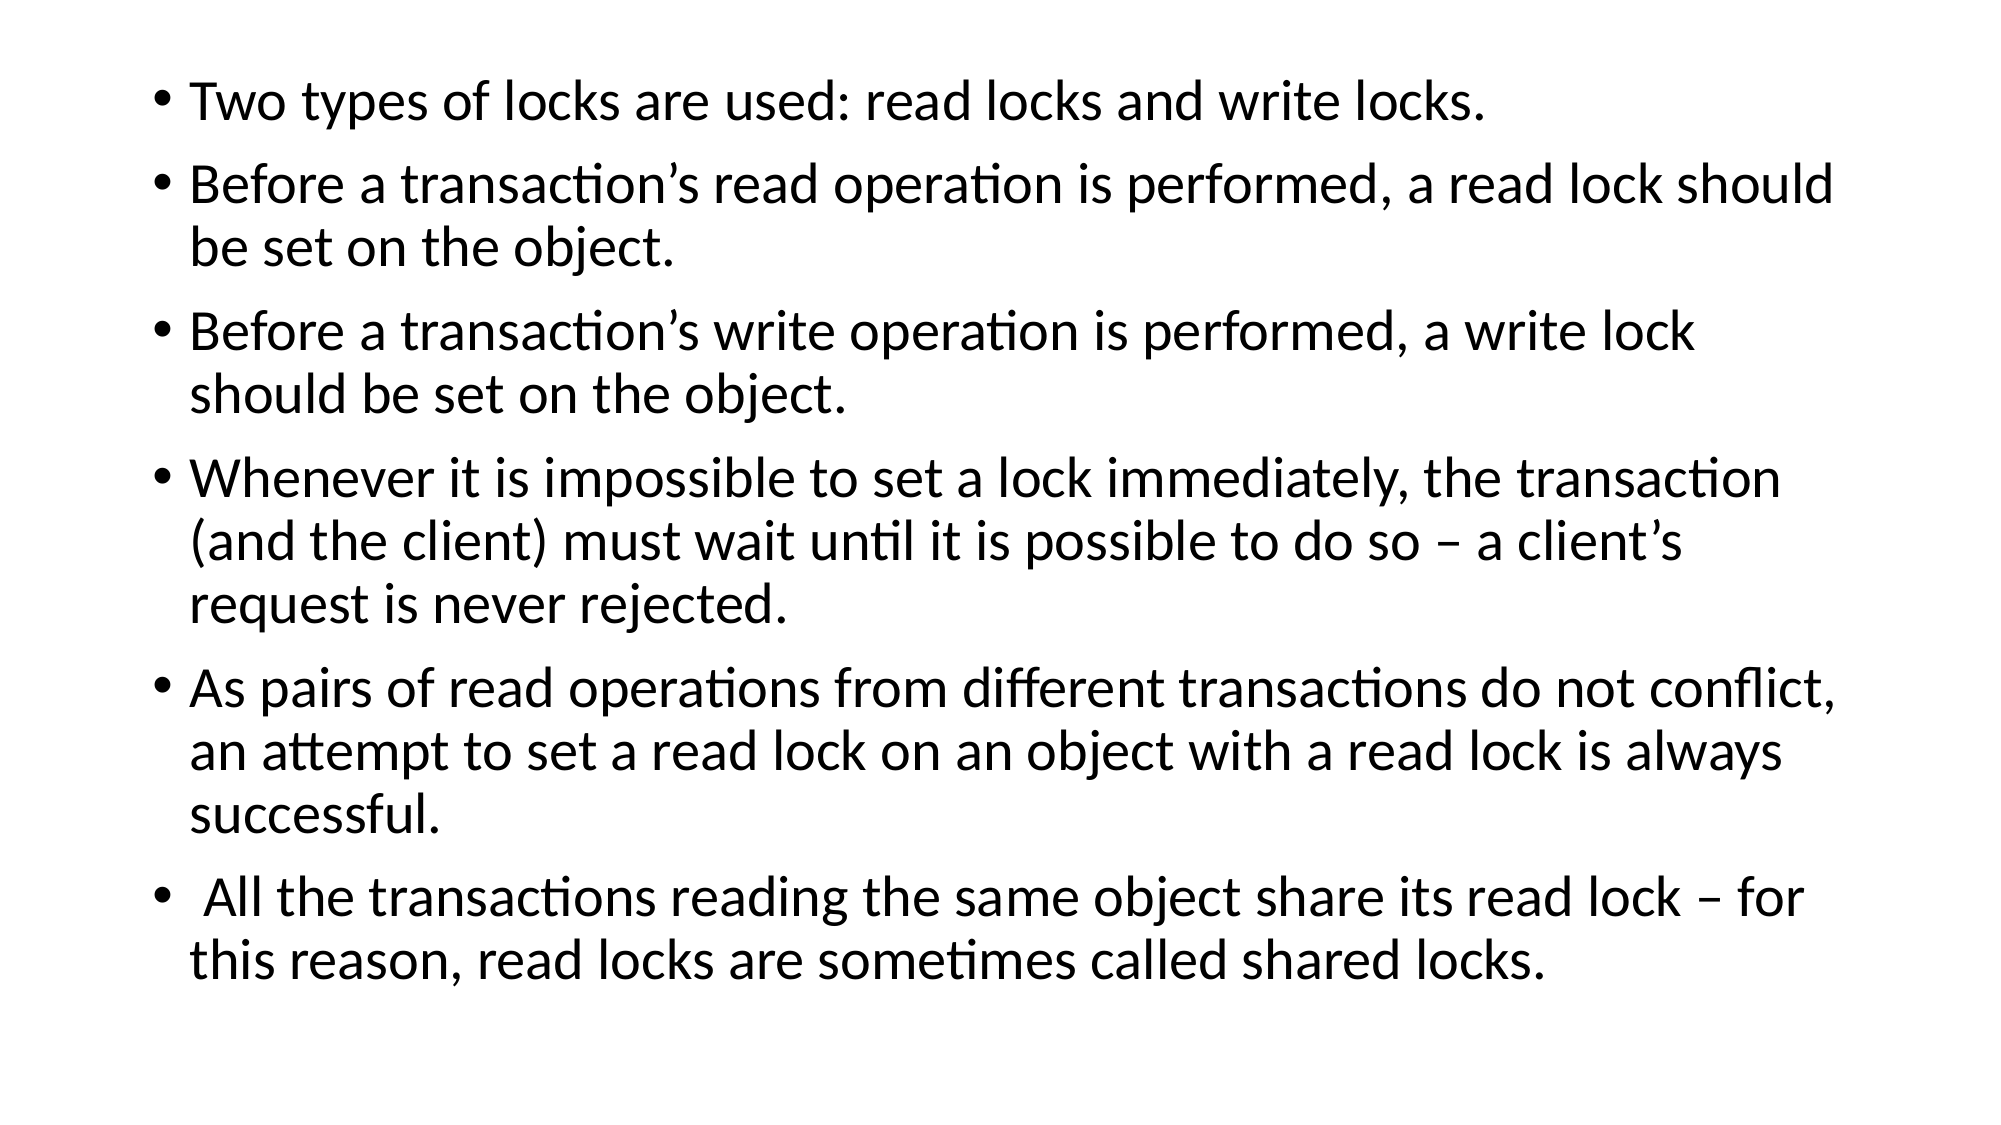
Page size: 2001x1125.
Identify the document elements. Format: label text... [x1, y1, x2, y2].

list Two types of locks are used: read locks and write locks. Before a transaction’s read operation is performed, a read lock should be set on the object. Before a transaction’s write operation is performed, a write lock should be set on the object. Whenever it is impossible to set a lock immediately, the transaction (and the client) must wait until it is possible to do so – a client’s request is never rejected. As pairs of read operations from different transactions do not conflict, an attempt to set a read lock on an object with a read lock is always successful. All the transactions reading the same object share its read lock – for this reason, read locks are sometimes called shared locks. [137, 62, 1863, 1014]
